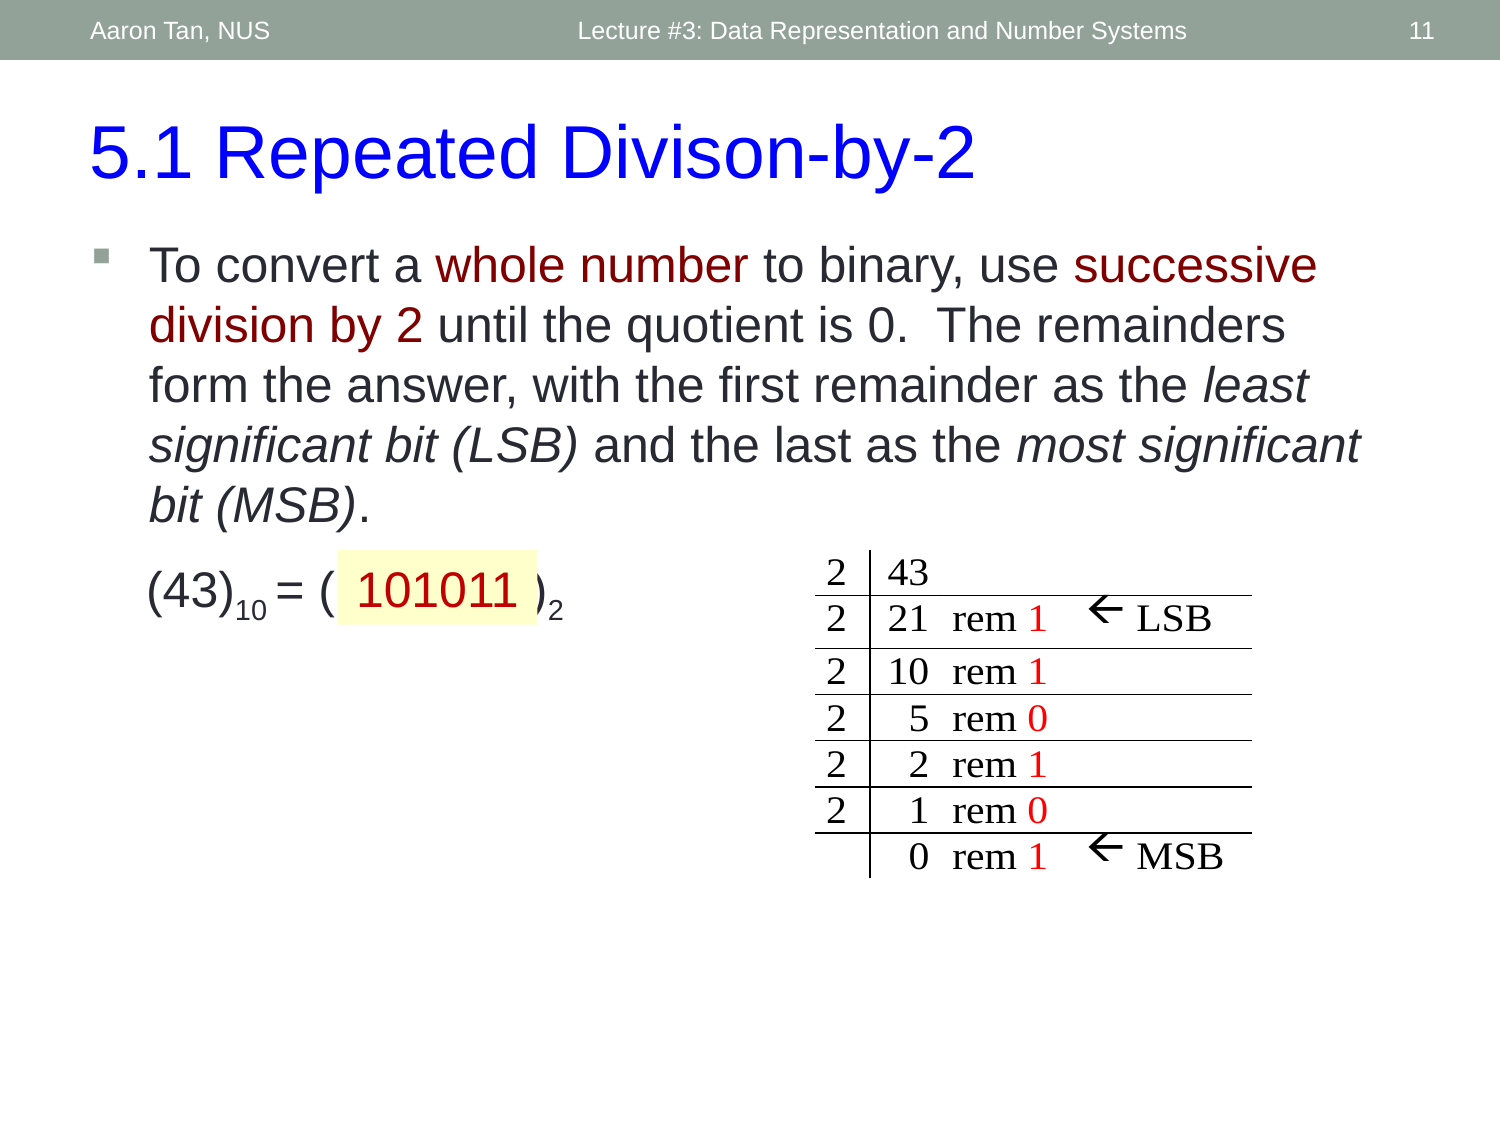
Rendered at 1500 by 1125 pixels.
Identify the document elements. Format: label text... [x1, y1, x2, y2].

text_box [799, 549, 1258, 951]
slide_number Aaron Tan, NUS [75, 3, 550, 57]
text_box 101011 [337, 549, 538, 625]
slide_number 11 [1308, 3, 1450, 57]
text_box To convert a whole number to binary, use successive division by 2 until the quotient is 0. The remainders form the answer, with the first remainder as the least significant bit (LSB) and the last as the most significant bit (MSB). (43)10 = ( ? )2 [75, 224, 1400, 1006]
footer Lecture #3: Data Representation and Number Systems [562, 3, 1238, 57]
text_box 5.1 Repeated Divison-by-2 [74, 96, 1425, 202]
